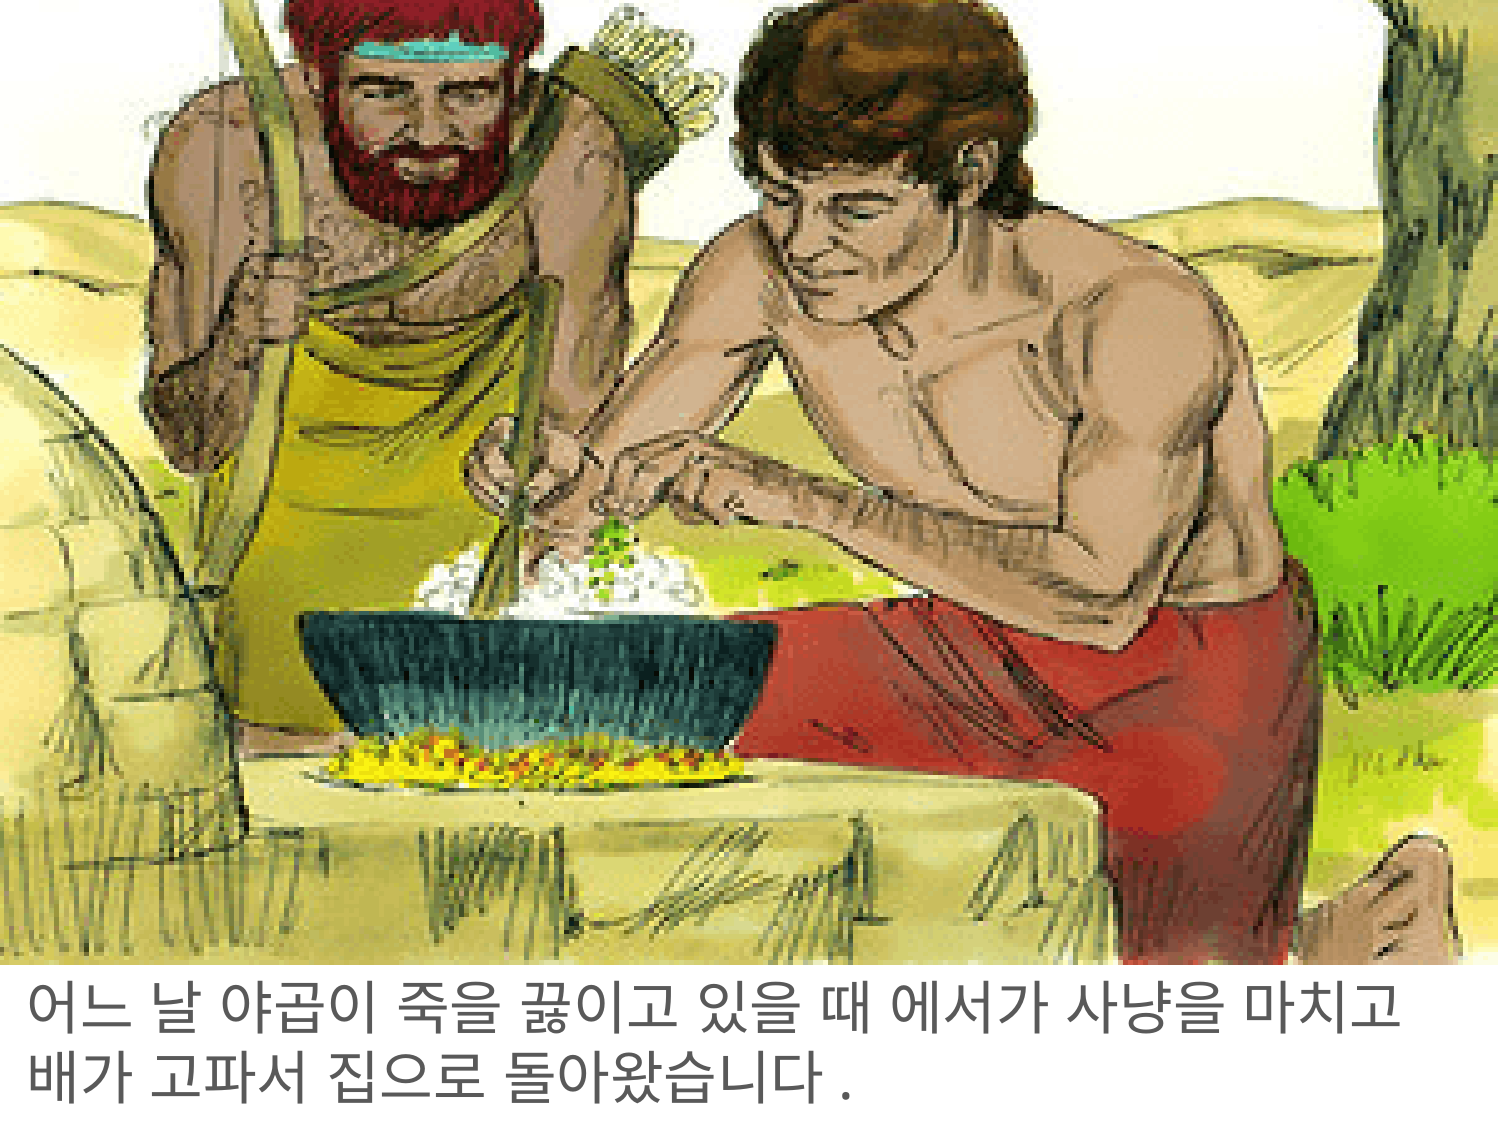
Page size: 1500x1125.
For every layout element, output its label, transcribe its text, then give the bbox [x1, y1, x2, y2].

picture [0, 0, 1498, 965]
text_box 어느 날 야곱이 죽을 끓이고 있을 때 에서가 사냥을 마치고 배가 고파서 집으로 돌아왔습니다. [11, 972, 1498, 1119]
